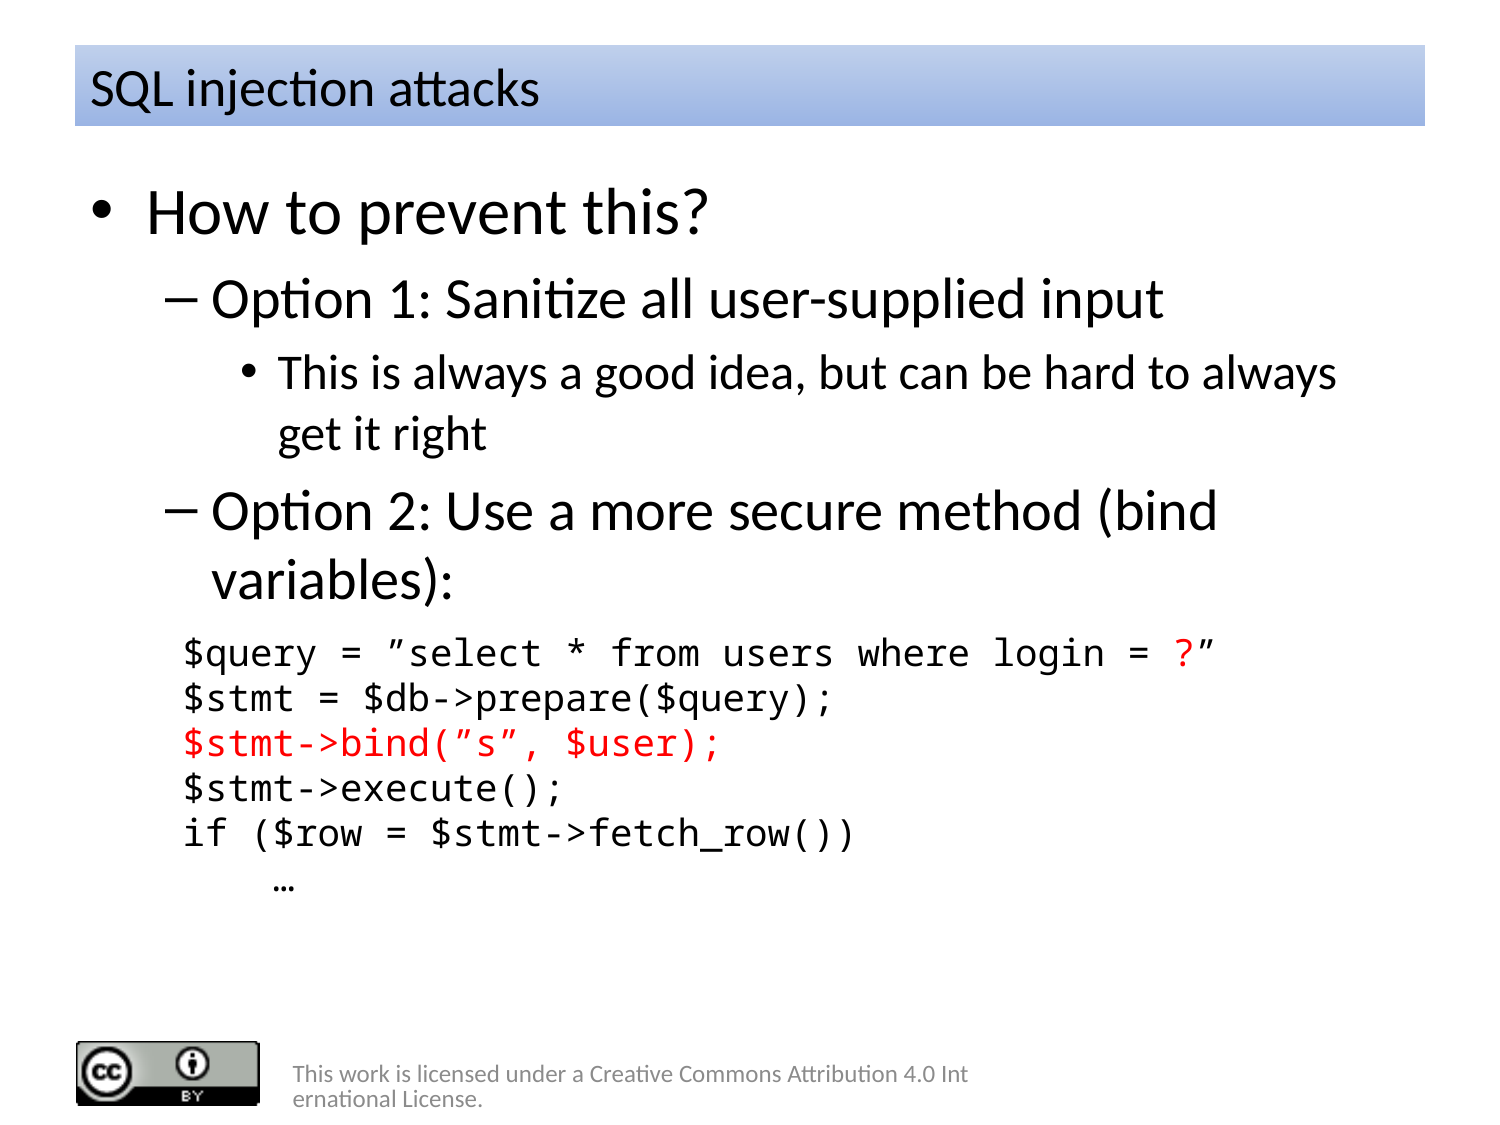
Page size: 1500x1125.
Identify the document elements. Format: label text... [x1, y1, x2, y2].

title SQL injection attacks [75, 45, 1425, 126]
list How to prevent this? Option 1: Sanitize all user-supplied input This is always a good idea, but can be hard to always get it right Option 2: Use a more secure method (bind variables): [75, 160, 1425, 1005]
footer This work is licensed under a Creative Commons Attribution 4.0 International License. [277, 1042, 988, 1103]
picture [76, 1041, 260, 1106]
text_box $query = ”select * from users where login = ?” $stmt = $db->prepare($query); $stmt->bind(”s”, $user); $stmt->execute(); if ($row = $stmt->fetch_row()) … [167, 621, 1233, 907]
